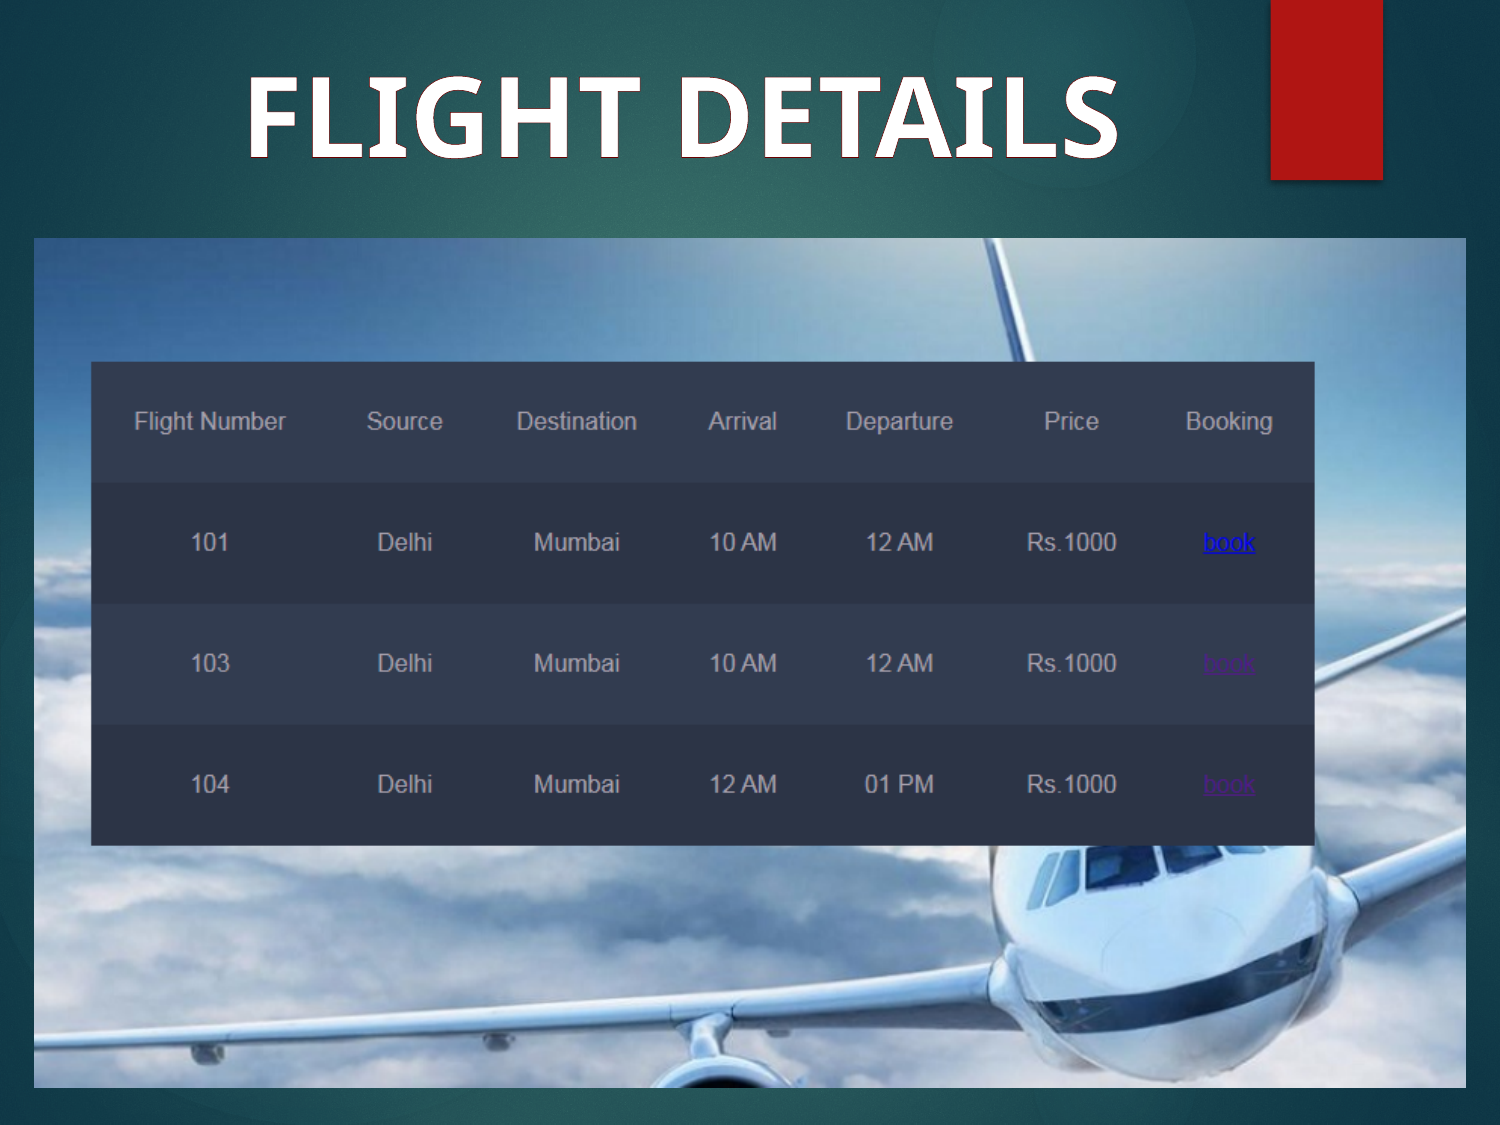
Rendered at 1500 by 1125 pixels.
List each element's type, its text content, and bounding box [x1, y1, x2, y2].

text_box FLIGHT DETAILS [225, 37, 1137, 188]
picture [34, 238, 1466, 1088]
